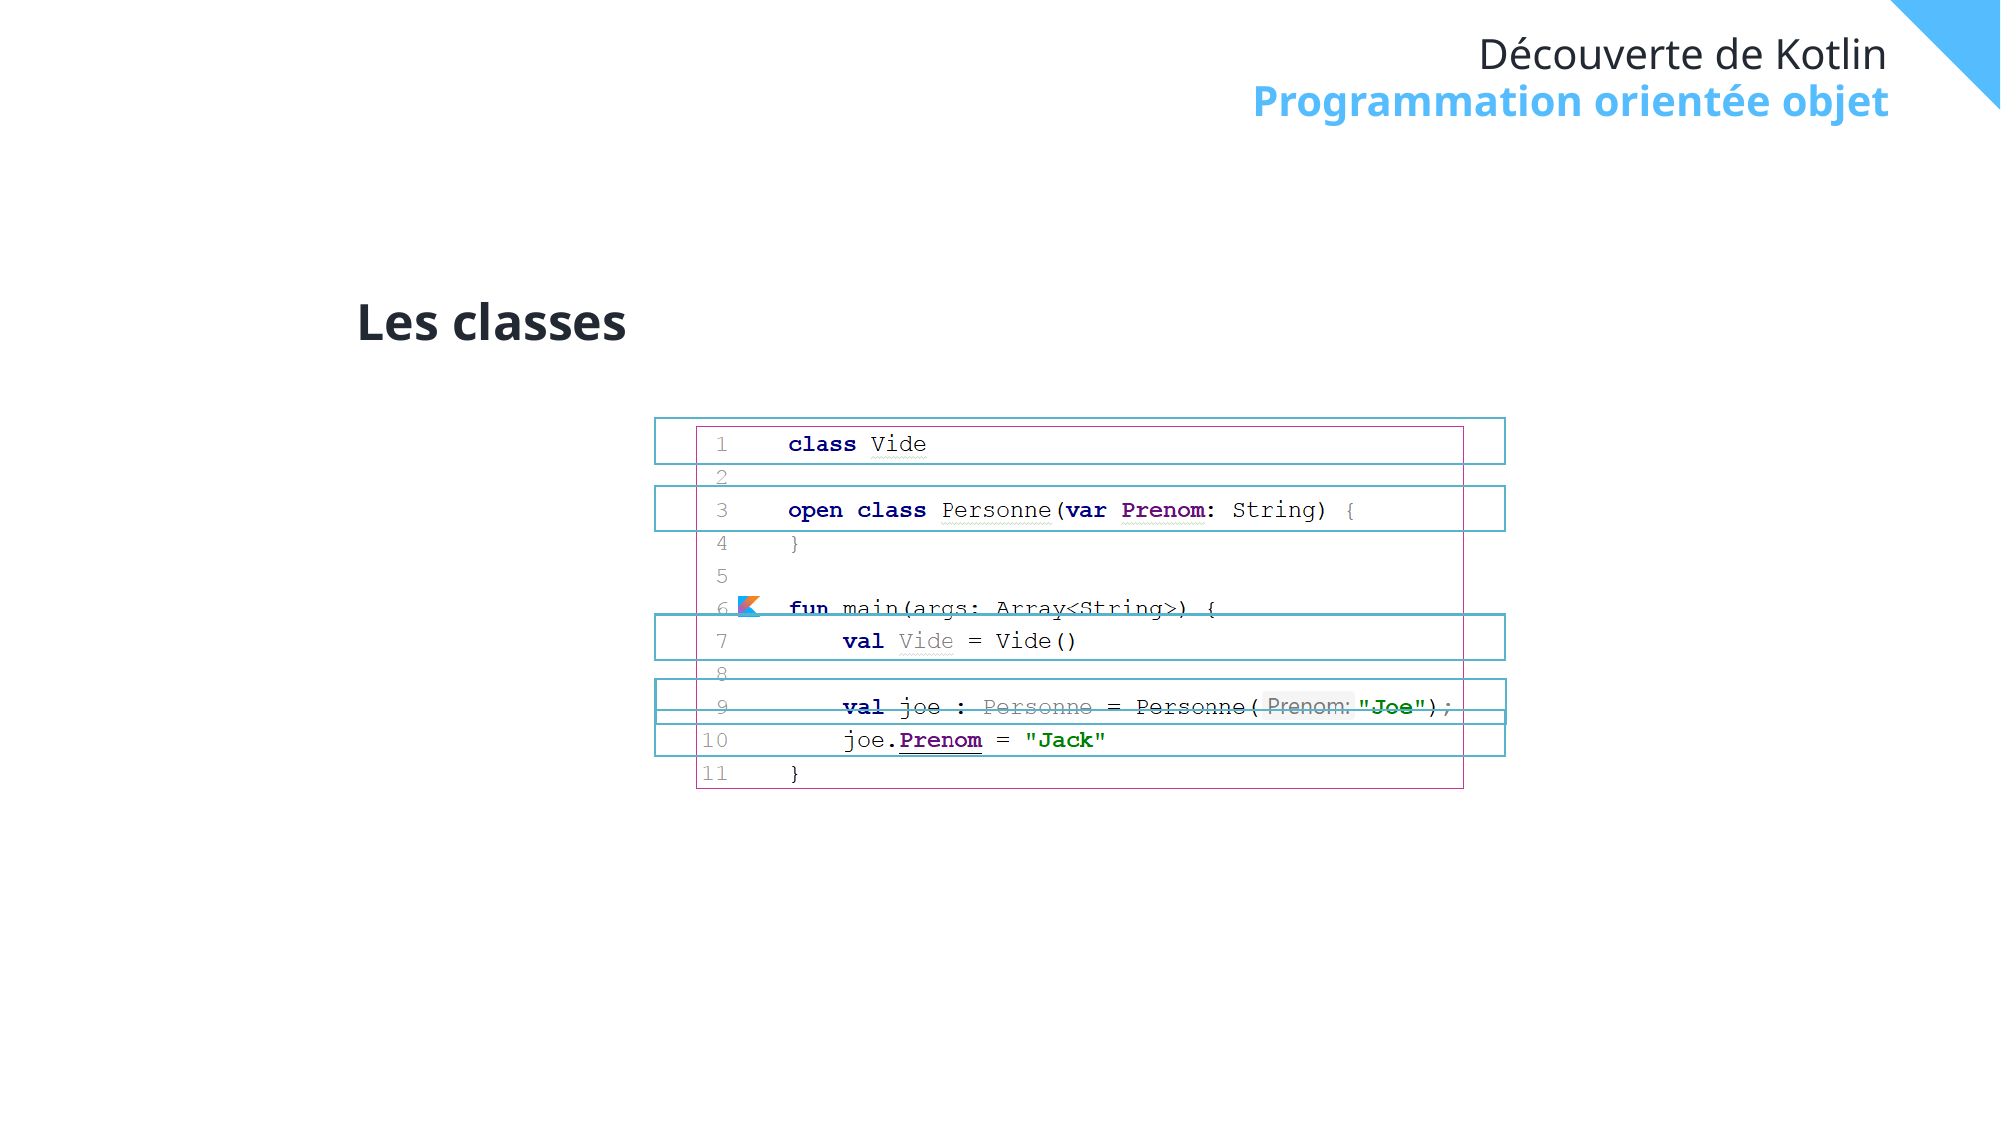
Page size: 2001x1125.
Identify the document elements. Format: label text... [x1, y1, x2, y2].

text_box [654, 485, 696, 532]
list Programmation orientée objet [55, 80, 1890, 145]
text_box [1464, 678, 1507, 725]
text_box [1464, 613, 1506, 661]
picture [696, 426, 1464, 789]
title Découverte de Kotlin [55, 33, 1888, 80]
text_box [654, 678, 696, 709]
text_box [1464, 485, 1506, 532]
text_box [1464, 709, 1506, 757]
text_box [654, 709, 696, 757]
text_box [654, 417, 1506, 465]
text_box [654, 613, 696, 661]
list Les classes [341, 289, 1890, 935]
